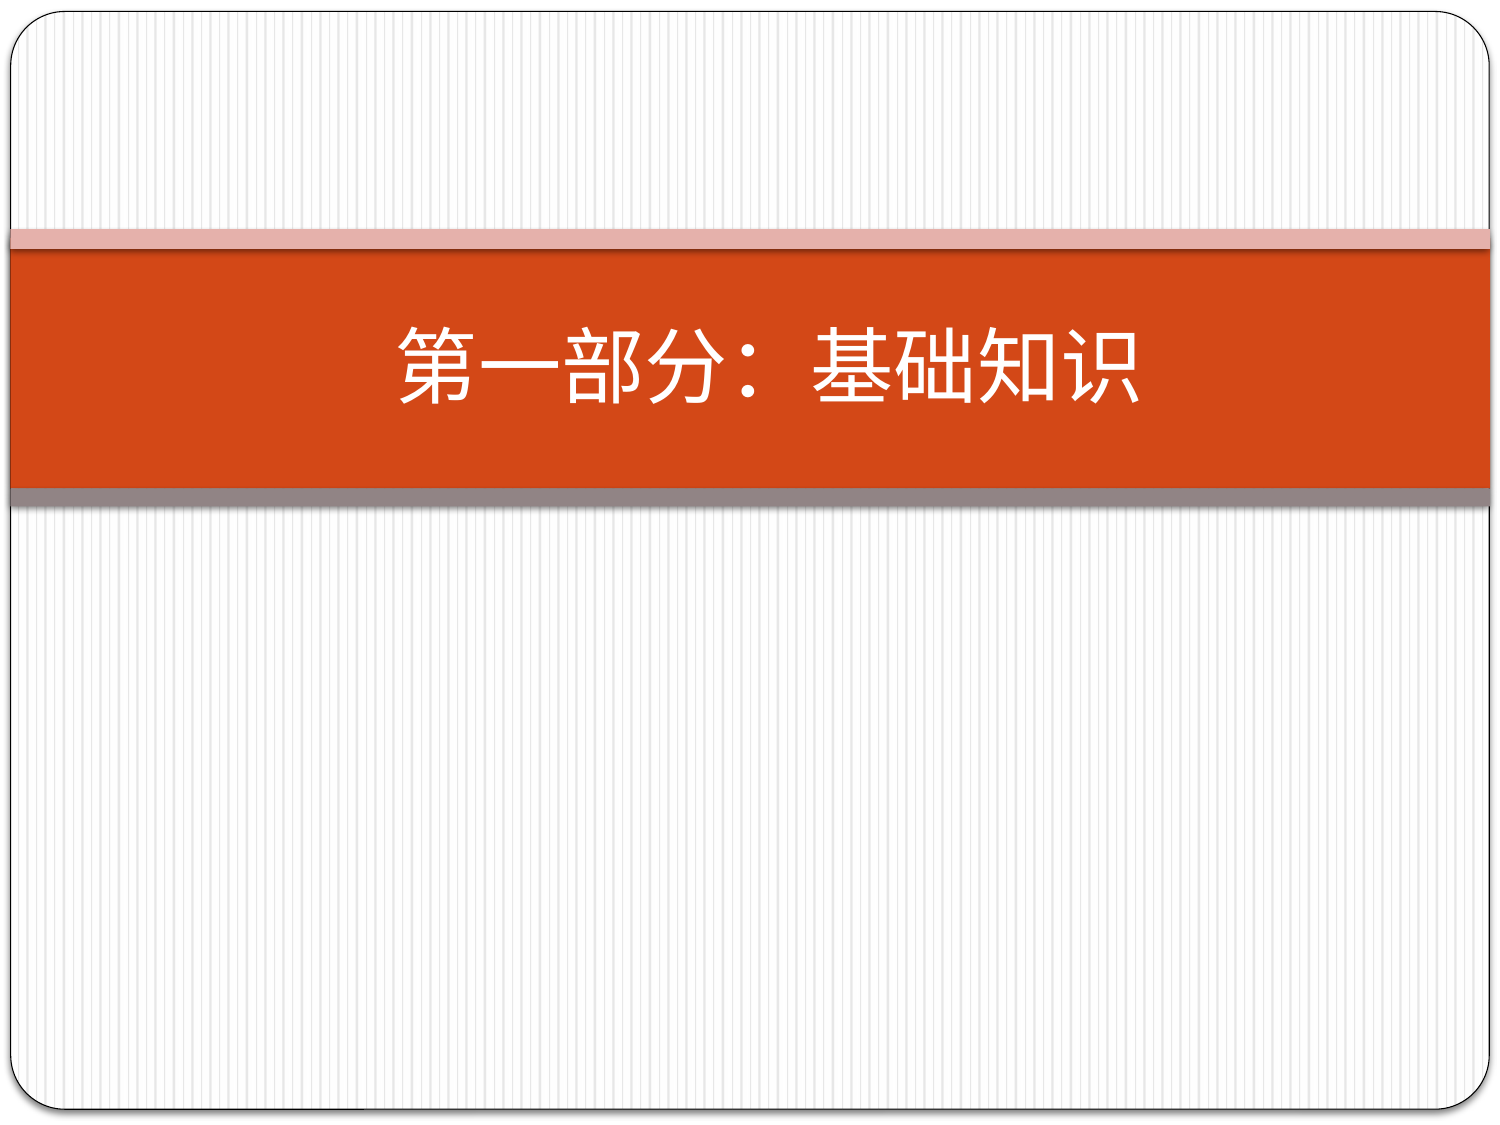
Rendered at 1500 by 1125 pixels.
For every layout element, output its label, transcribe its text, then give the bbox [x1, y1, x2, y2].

title 第一部分：基础知识 [75, 247, 1425, 489]
